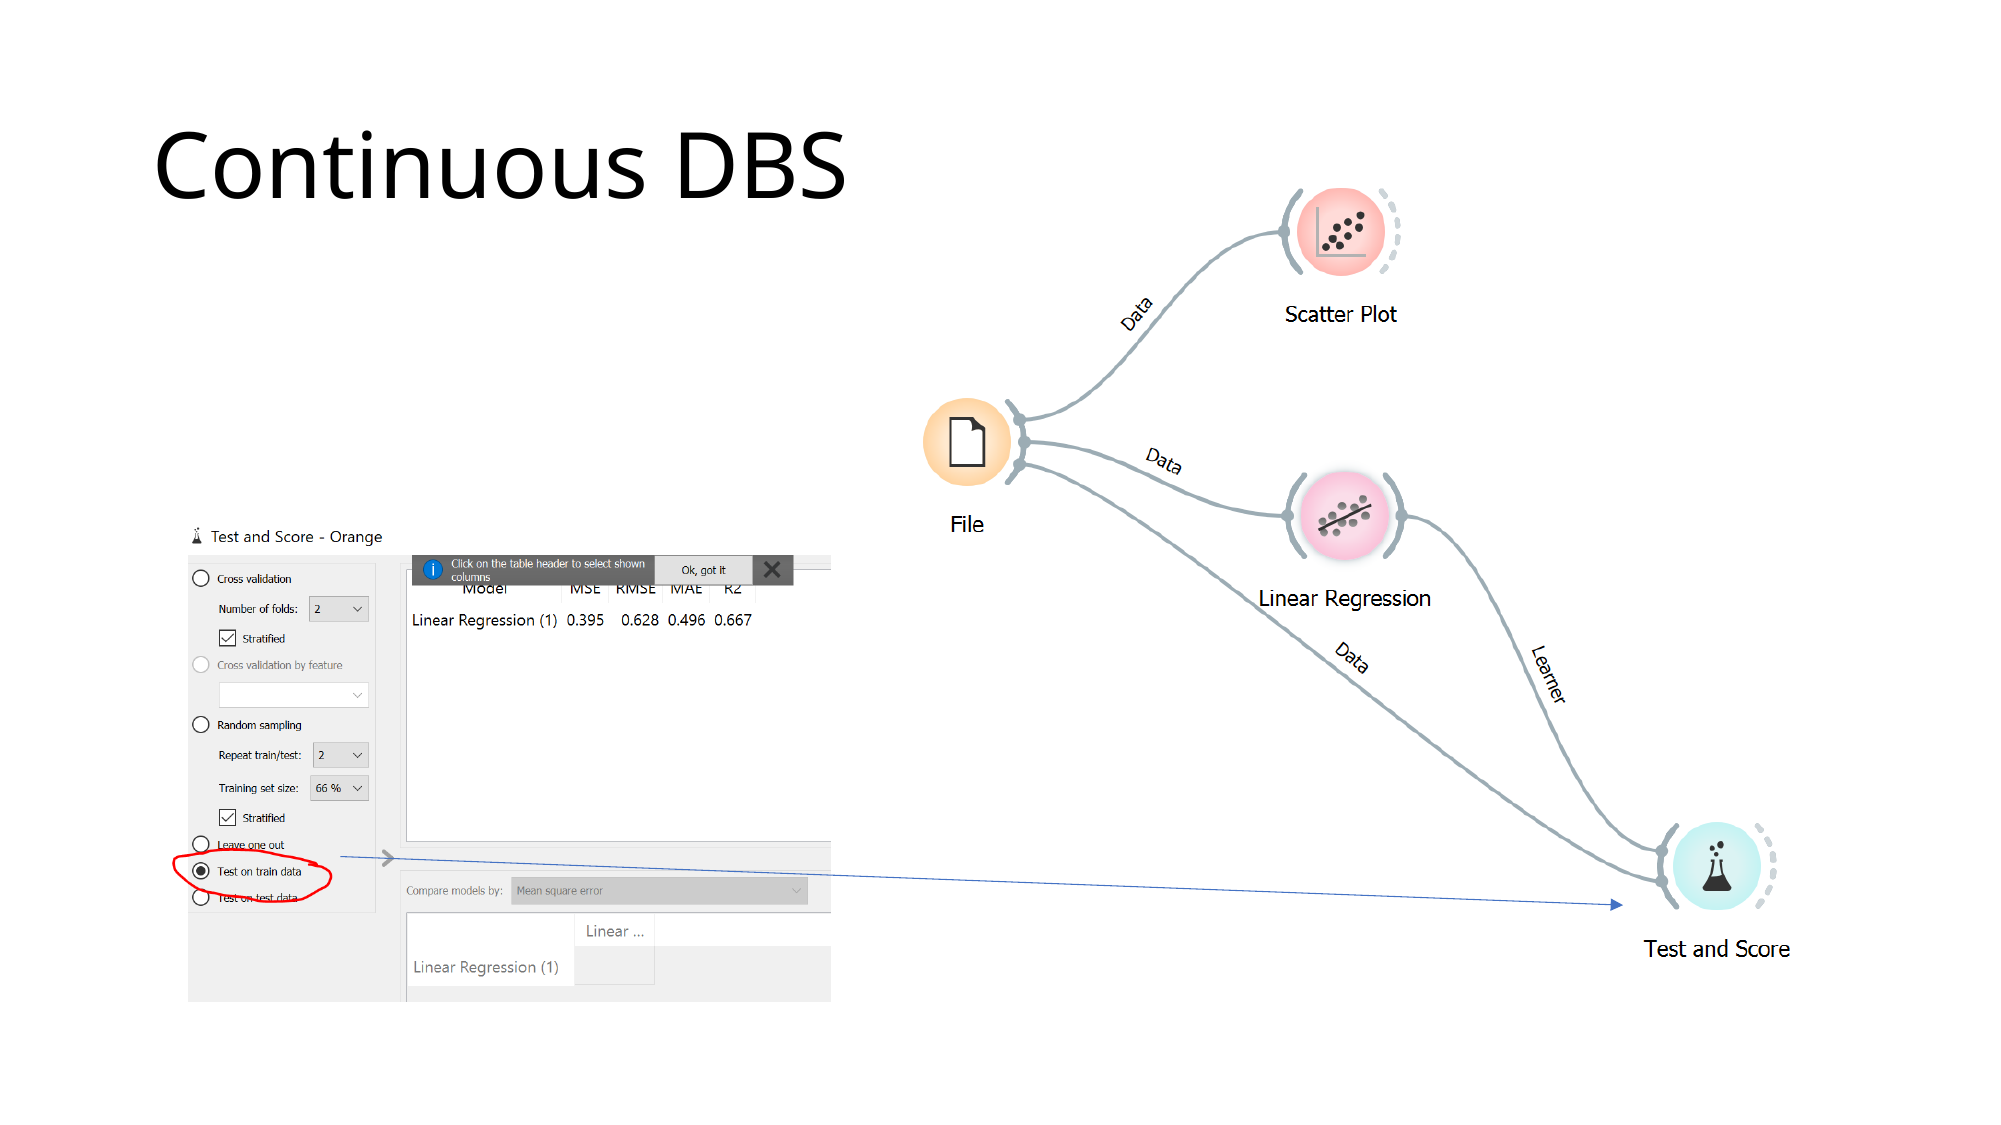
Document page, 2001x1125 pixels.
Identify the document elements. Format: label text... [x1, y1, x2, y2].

picture [172, 520, 831, 1002]
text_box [340, 856, 1624, 906]
title Continuous DBS [137, 59, 1863, 278]
picture [904, 153, 1863, 1040]
